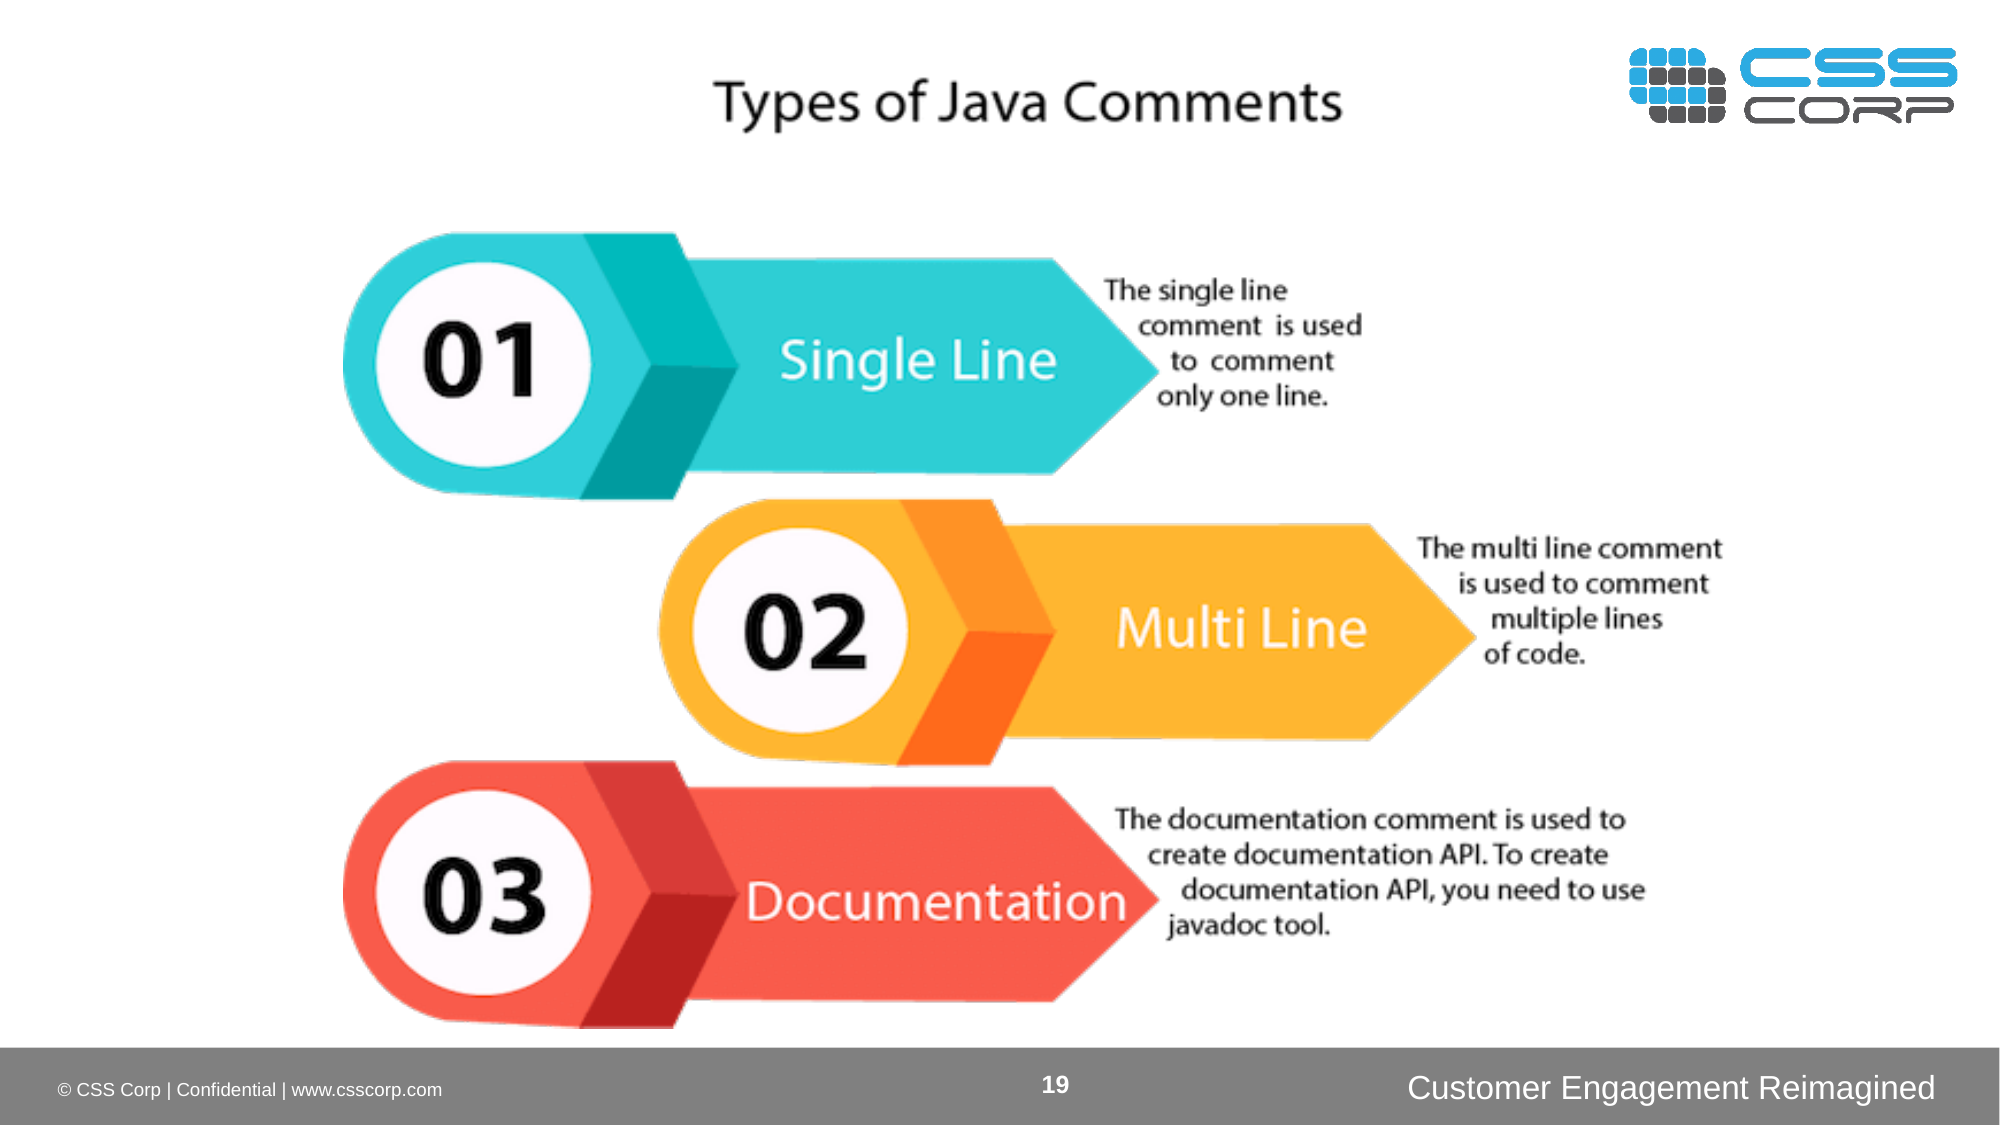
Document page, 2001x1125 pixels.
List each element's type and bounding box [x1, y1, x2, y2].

picture [343, 48, 1958, 1029]
